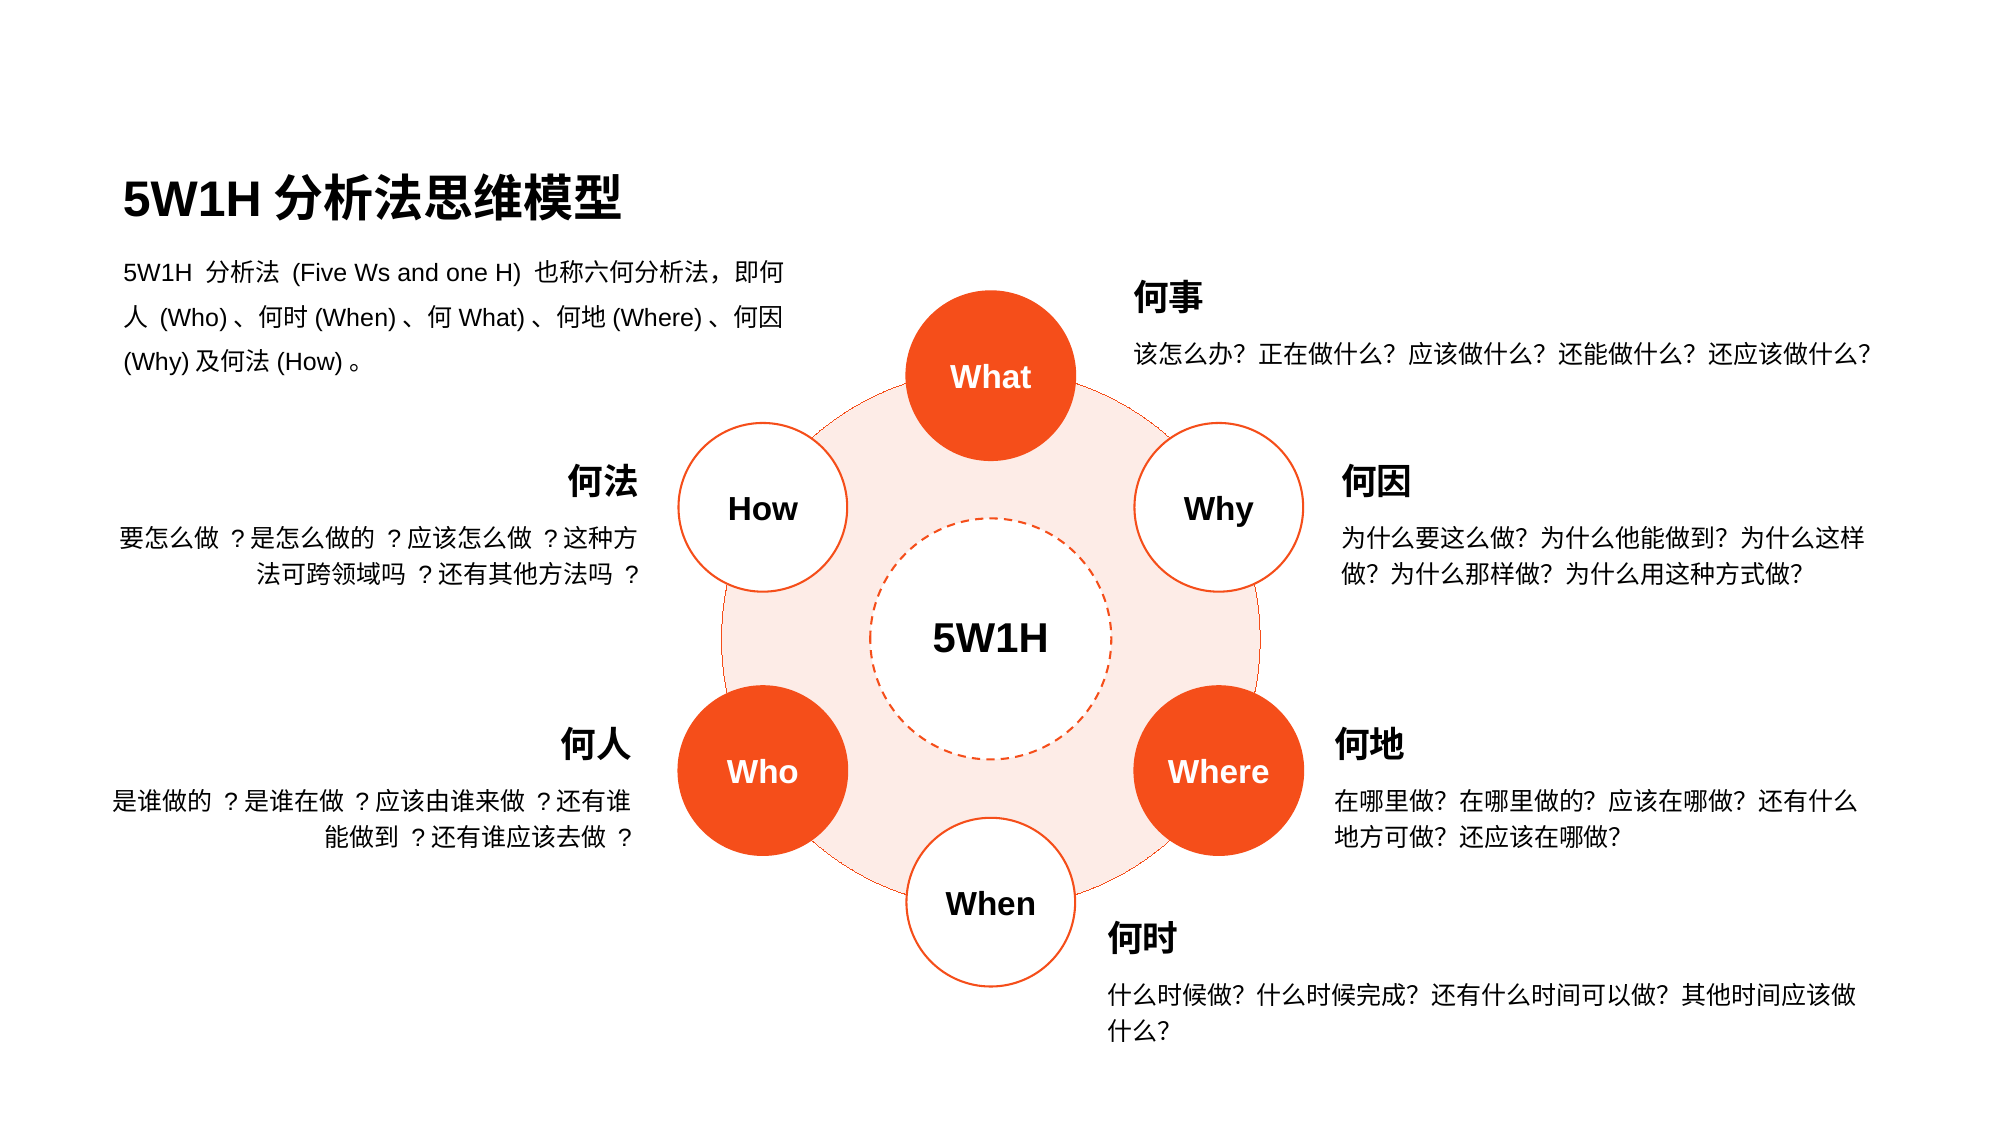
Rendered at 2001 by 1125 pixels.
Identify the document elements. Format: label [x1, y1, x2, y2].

text_box [91, 157, 1907, 1063]
